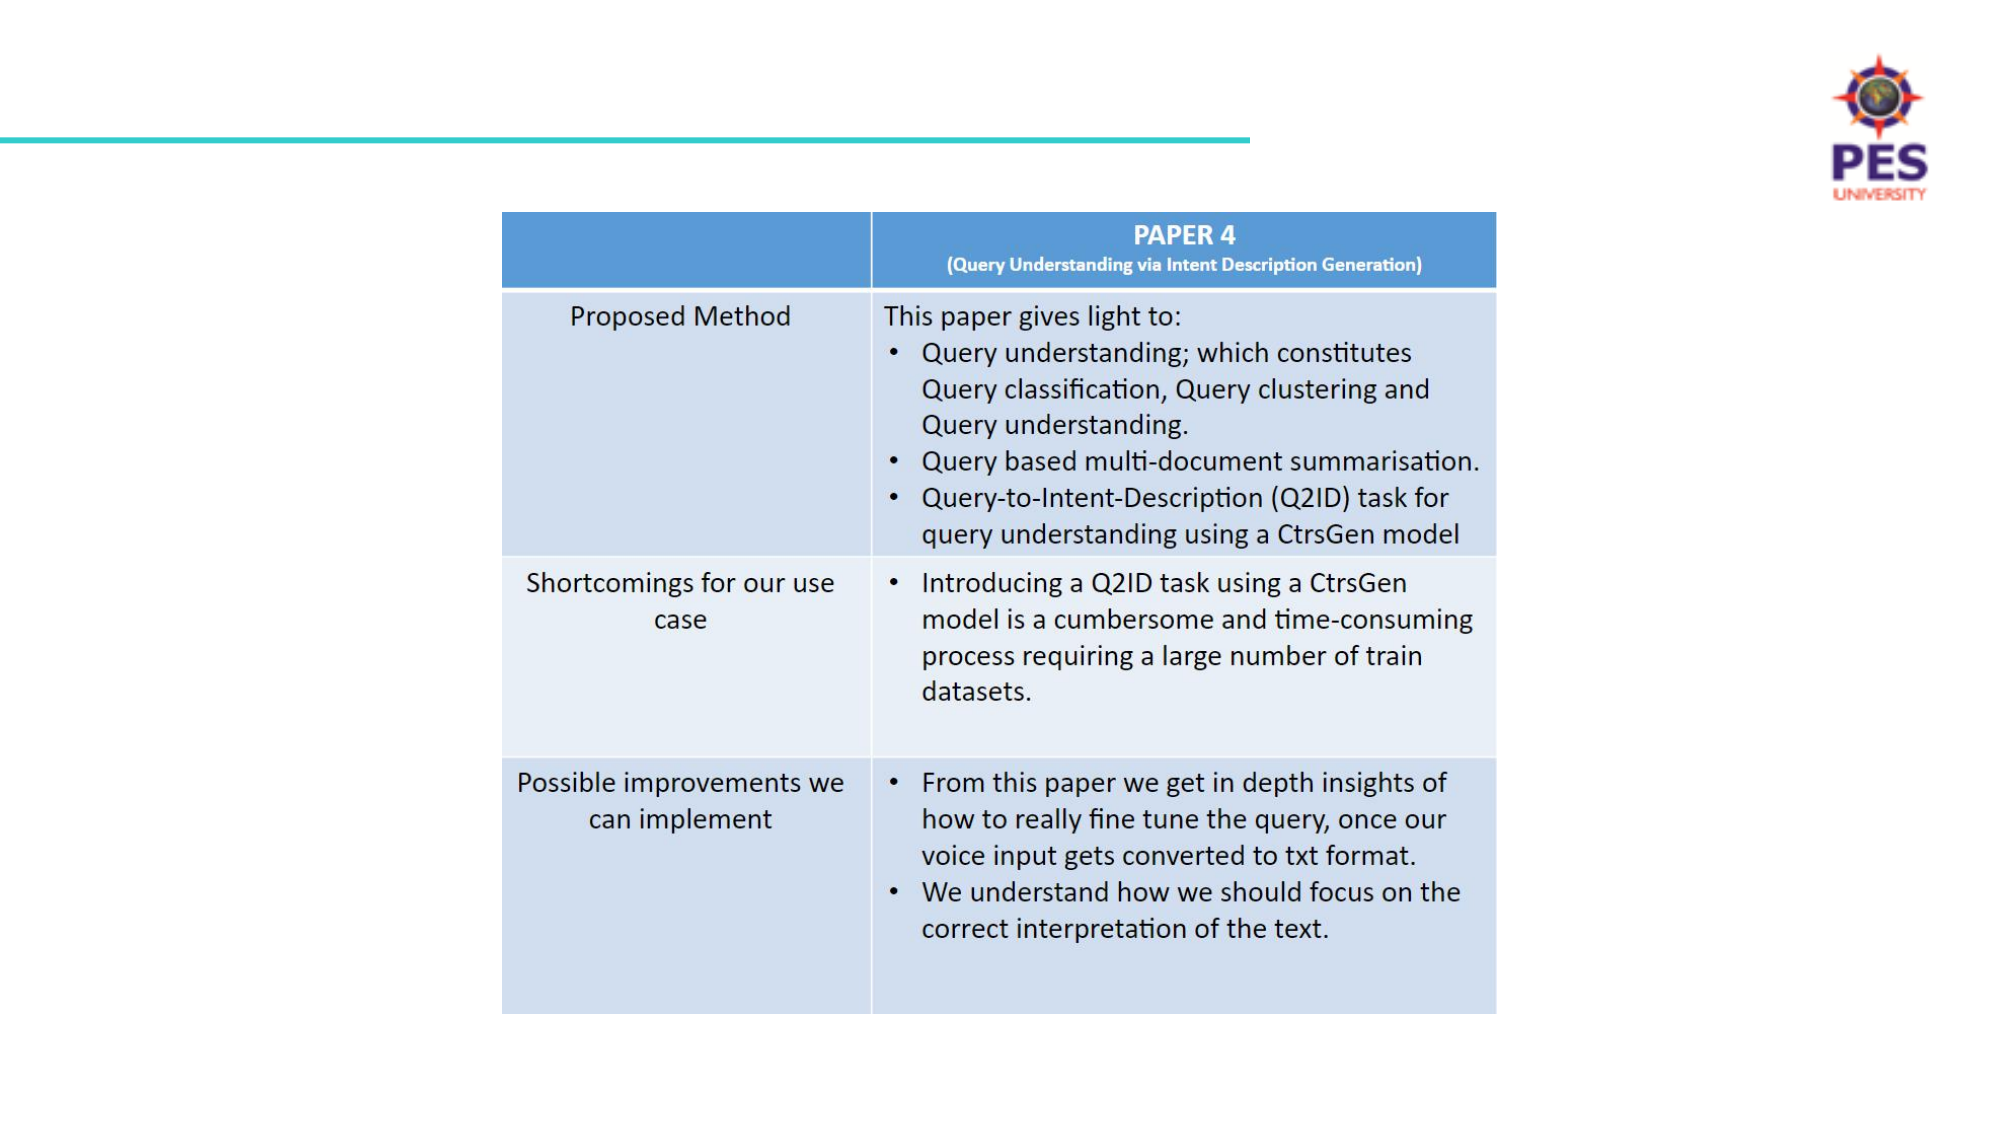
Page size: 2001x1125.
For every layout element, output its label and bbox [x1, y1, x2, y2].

list [502, 212, 1497, 1014]
picture [1827, 49, 1938, 213]
